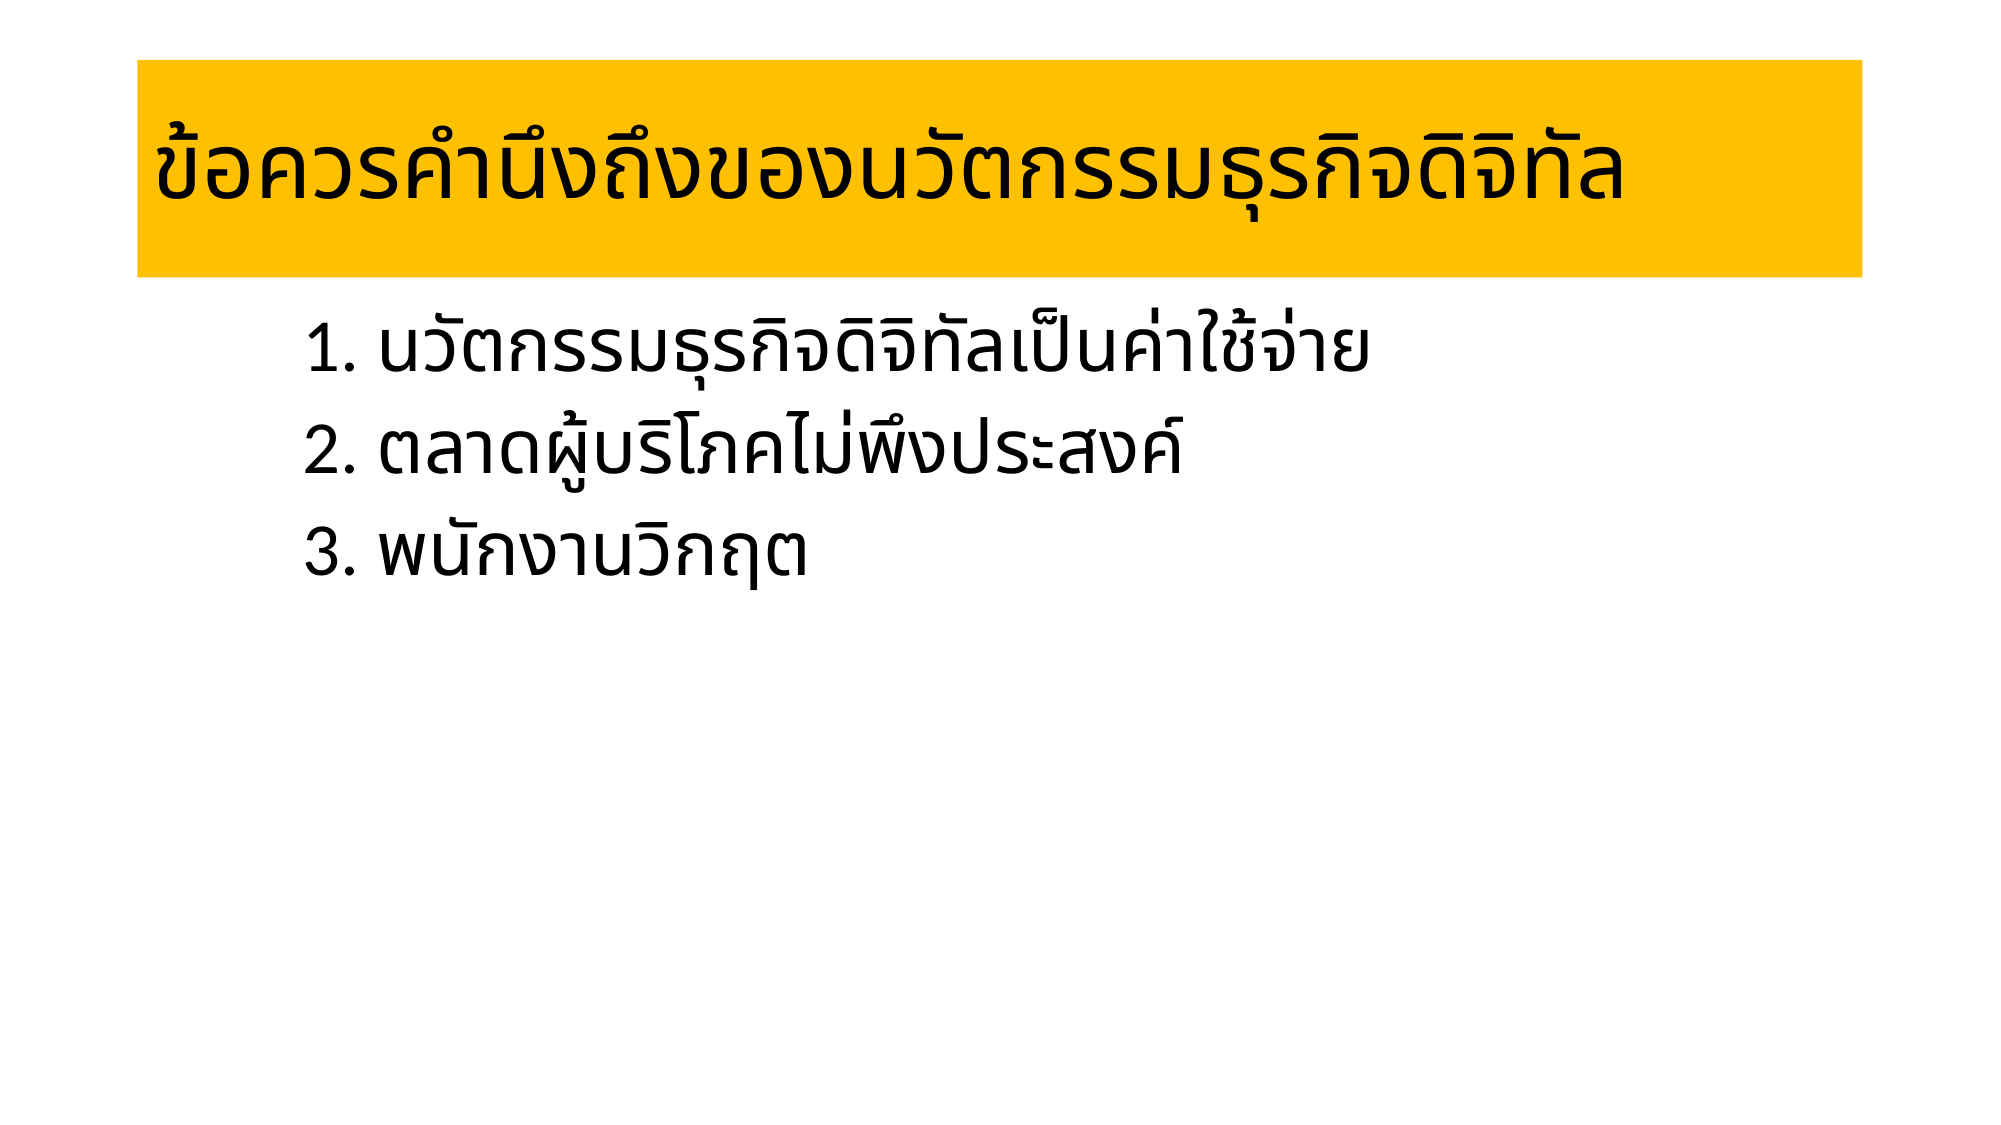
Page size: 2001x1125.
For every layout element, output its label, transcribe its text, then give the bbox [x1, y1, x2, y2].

title ข้อควรคำนึงถึงของนวัตกรรมธุรกิจดิจิทัล [137, 59, 1863, 278]
list 1. นวัตกรรมธุรกิจดิจิทัลเป็นค่าใช้จ่าย 2. ตลาดผู้บริโภคไม่พึงประสงค์ 3. พนักงานวิกฤต [137, 299, 1863, 1014]
